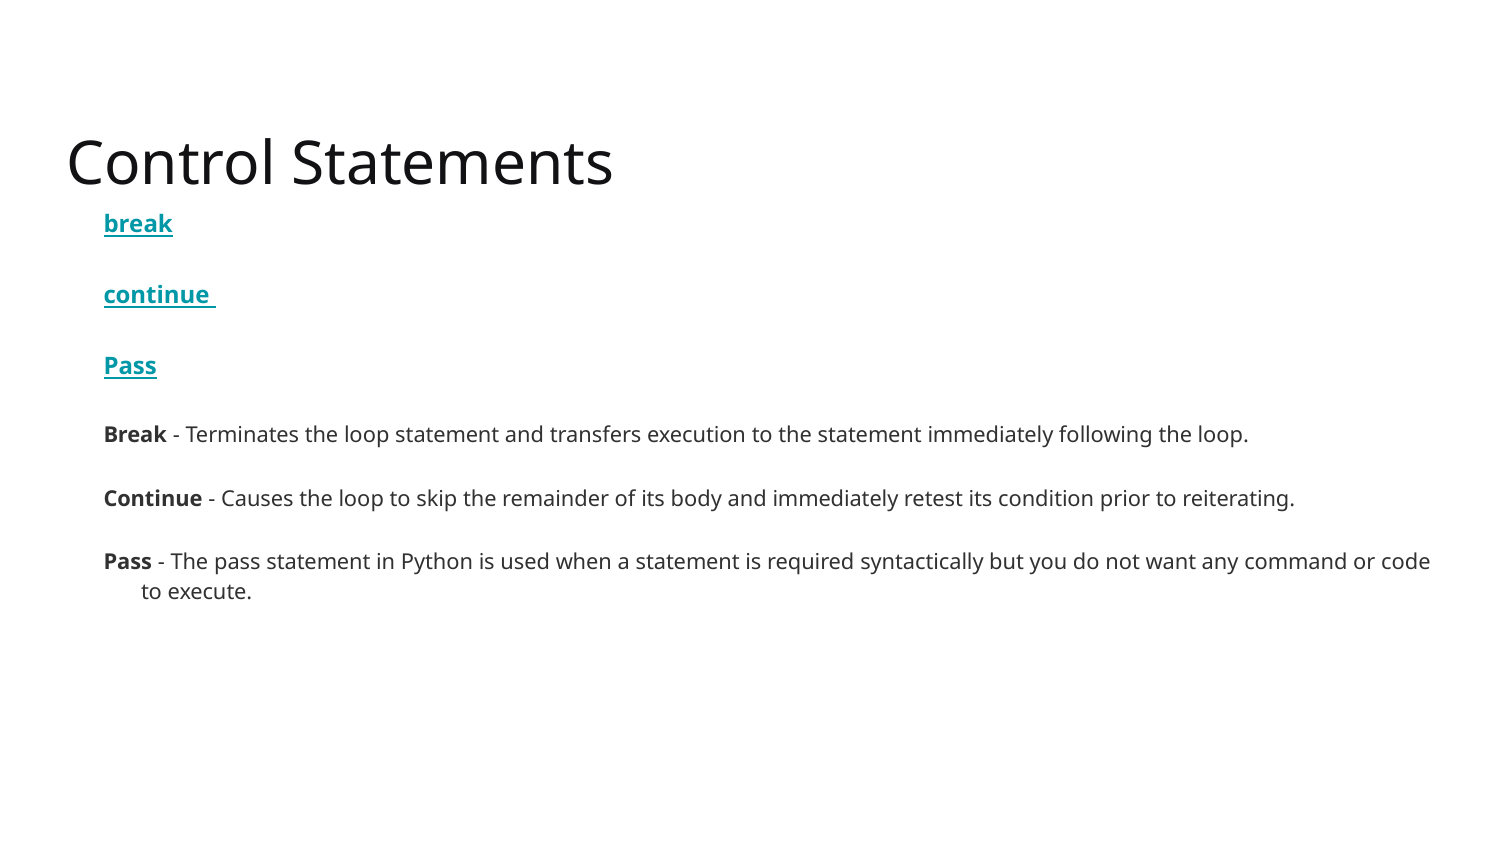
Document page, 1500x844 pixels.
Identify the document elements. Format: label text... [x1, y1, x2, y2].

list break continue Pass Break - Terminates the loop statement and transfers execution to the statement immediately following the loop. Continue - Causes the loop to skip the remainder of its body and immediately retest its condition prior to reiterating. Pass - The pass statement in Python is used when a statement is required syntactically but you do not want any command or code to execute. [51, 189, 1449, 750]
title Control Statements [51, 72, 1449, 167]
